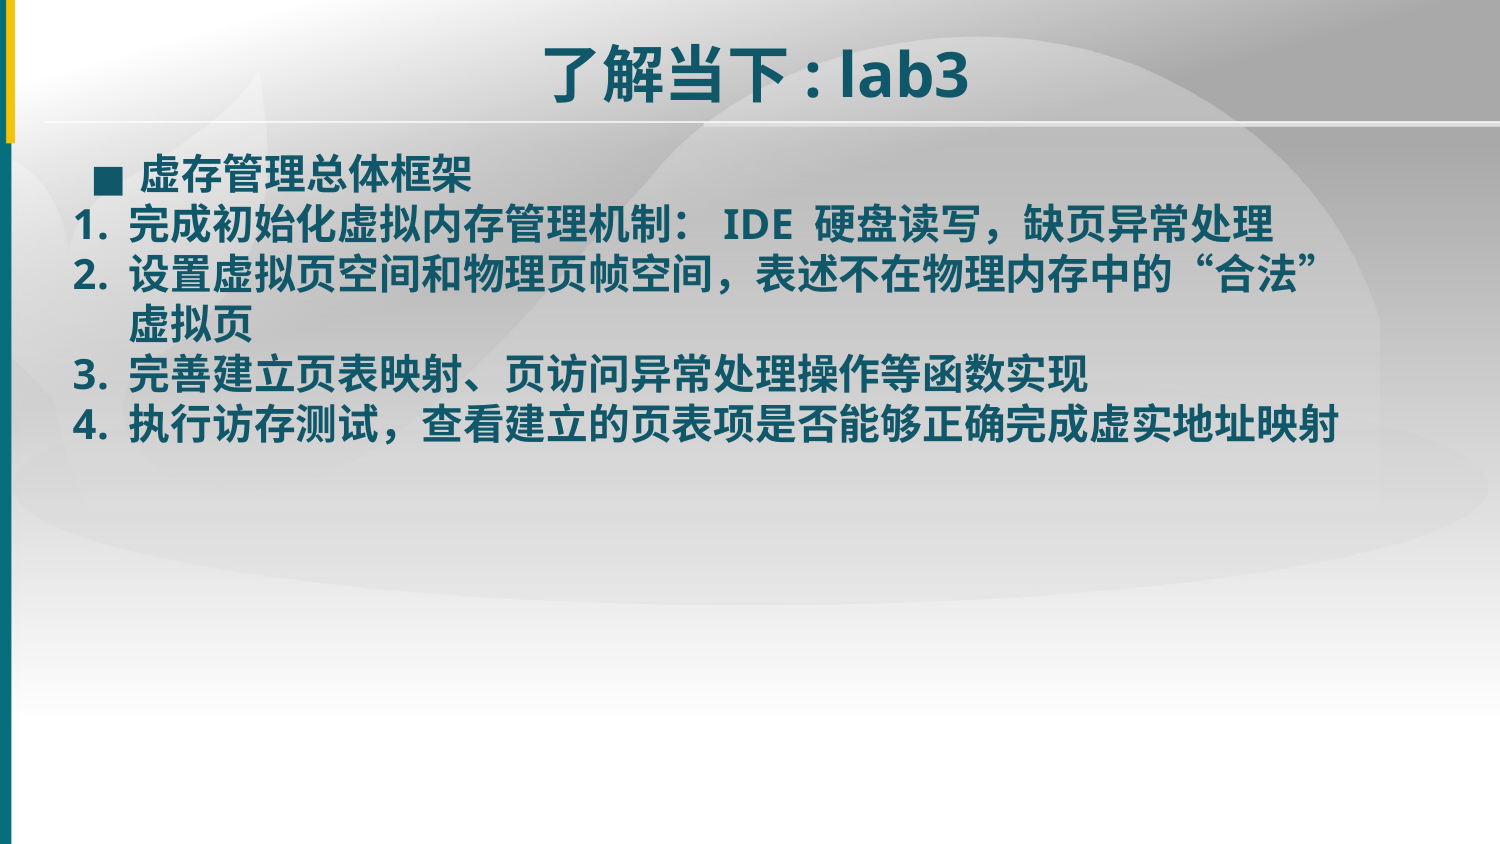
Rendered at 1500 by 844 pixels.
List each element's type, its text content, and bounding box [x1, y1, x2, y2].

text_box 了解当下: lab3 [102, 18, 1408, 118]
list 虚存管理总体框架 完成初始化虚拟内存管理机制：IDE 硬盘读写，缺页异常处理 设置虚拟页空间和物理页帧空间，表述不在物理内存中的“合法”虚拟页 完善建立页表映射、页访问异常处理操作等函数实现 执行访存测试，查看建立的页表项是否能够正确完成虚实地址映射 [57, 140, 1365, 697]
text_box ■ [75, 146, 142, 207]
picture [0, 0, 1500, 844]
